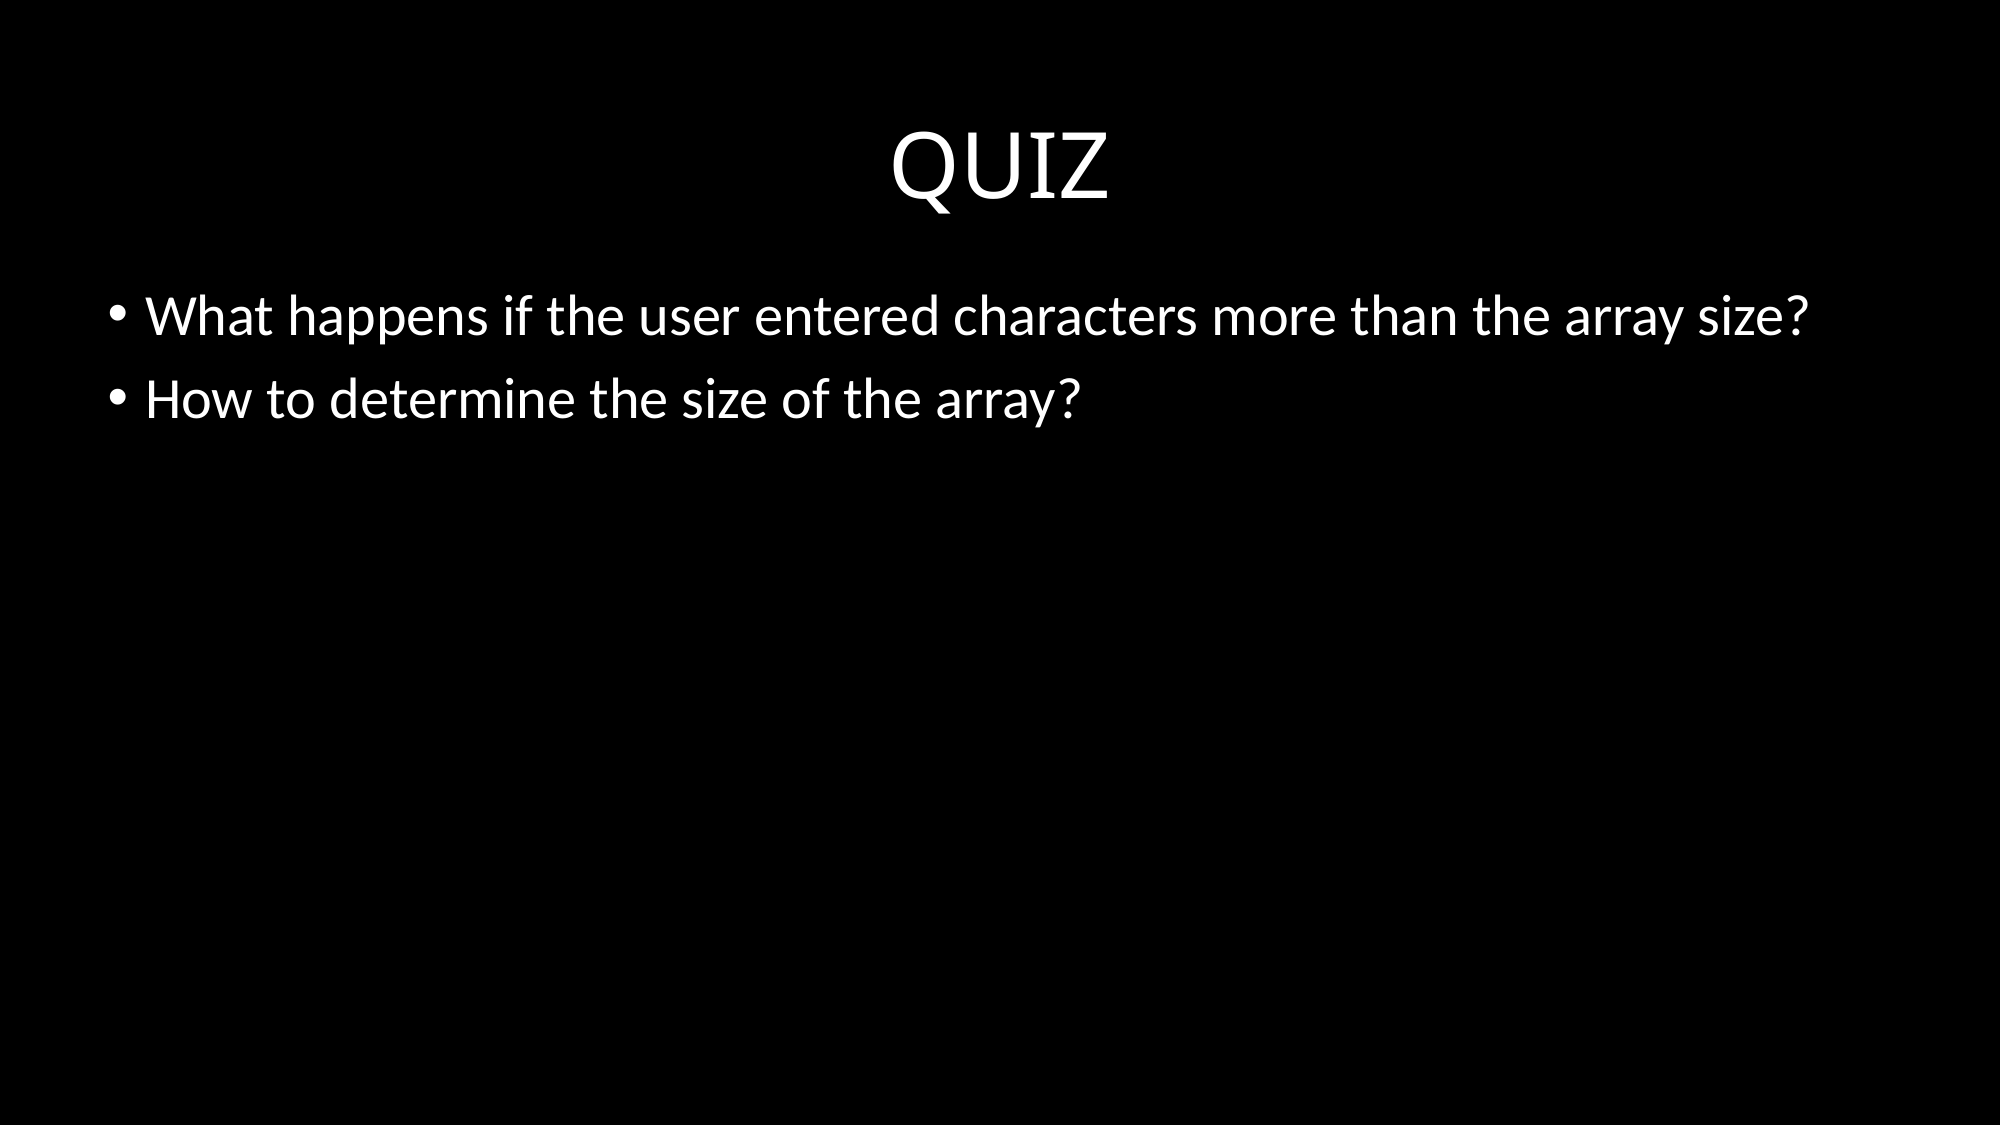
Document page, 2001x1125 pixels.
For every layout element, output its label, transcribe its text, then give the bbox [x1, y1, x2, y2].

title QUIZ [137, 59, 1863, 277]
list What happens if the user entered characters more than the array size? How to determine the size of the array? [92, 277, 1863, 1014]
